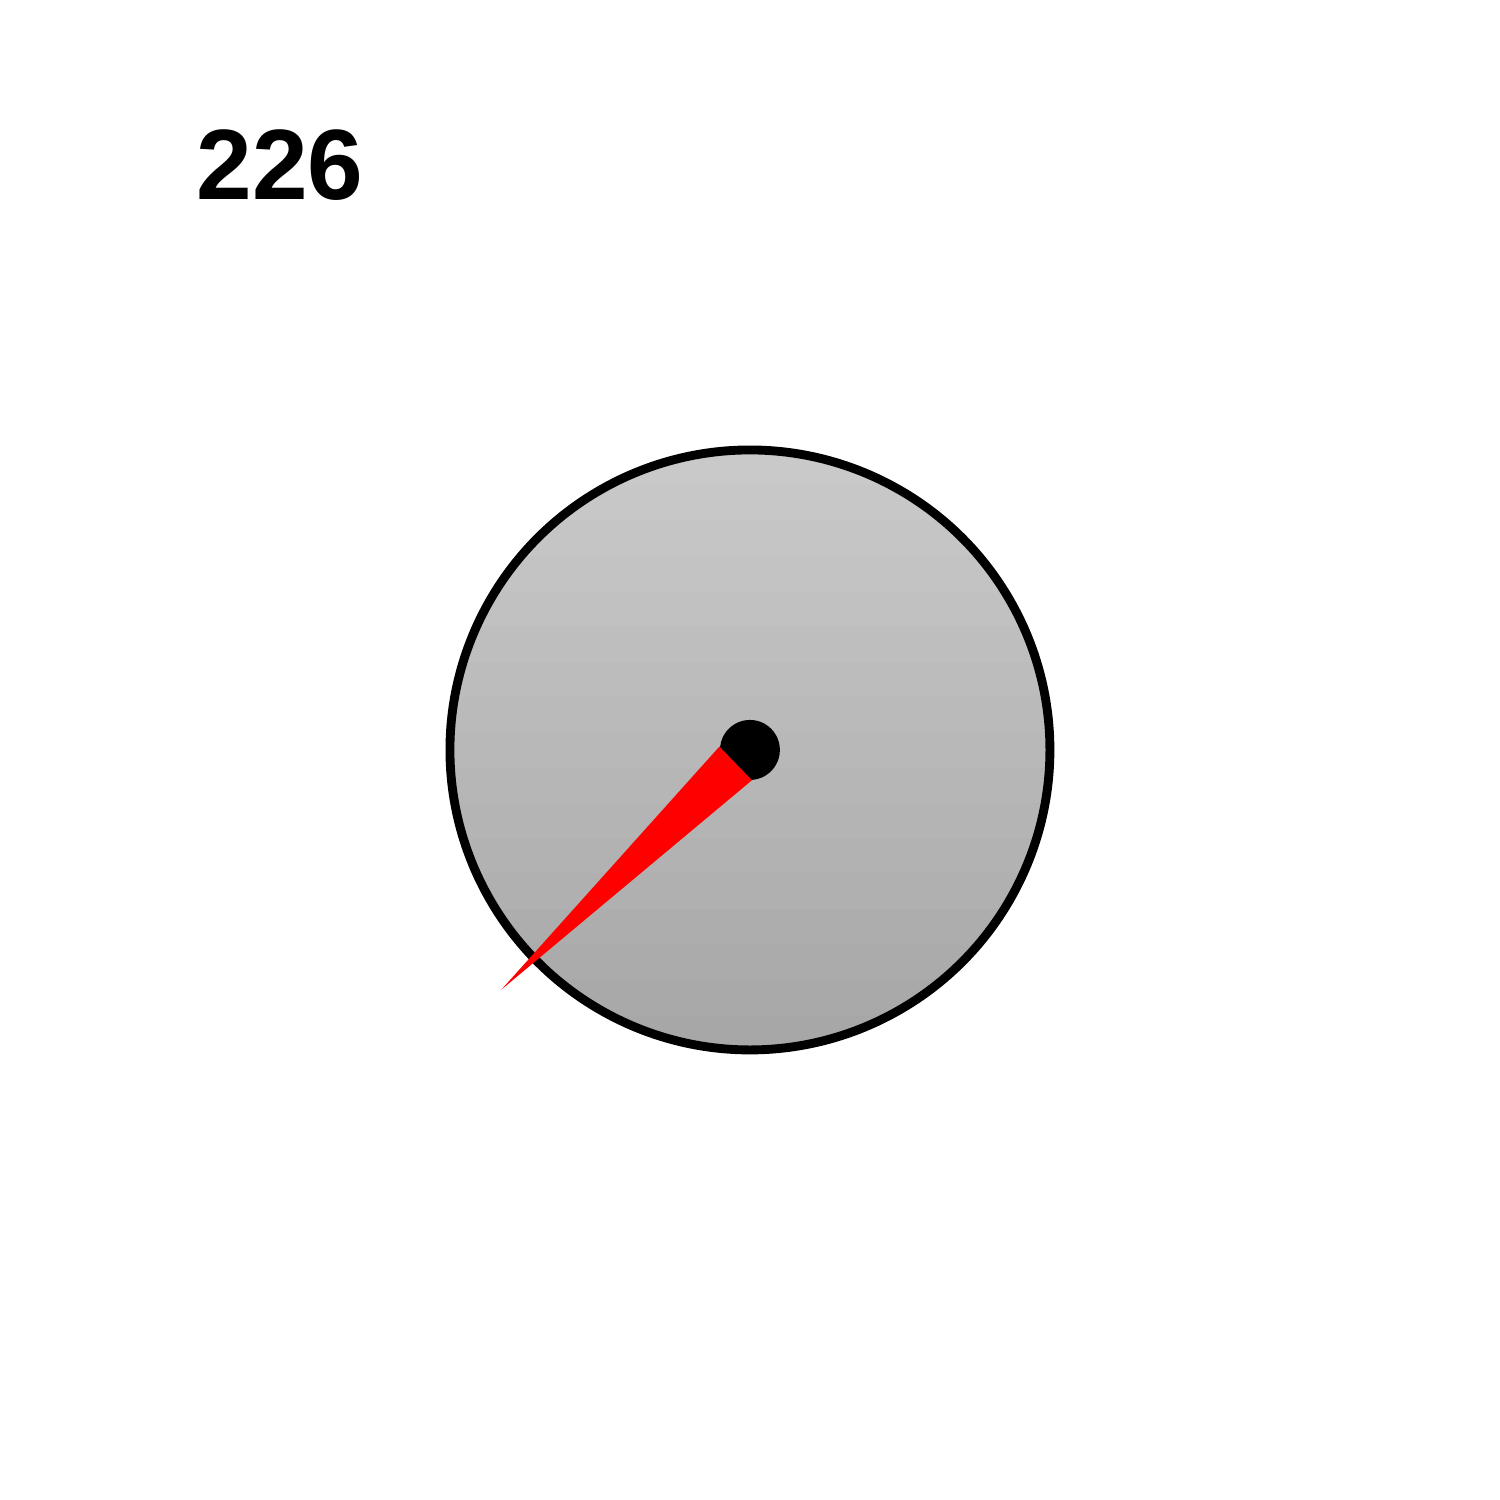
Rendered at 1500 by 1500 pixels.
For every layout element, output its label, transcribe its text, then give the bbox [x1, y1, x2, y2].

text_box [720, 719, 780, 780]
text_box [449, 449, 1050, 1050]
text_box 226 [95, 84, 465, 264]
text_box [501, 746, 752, 990]
